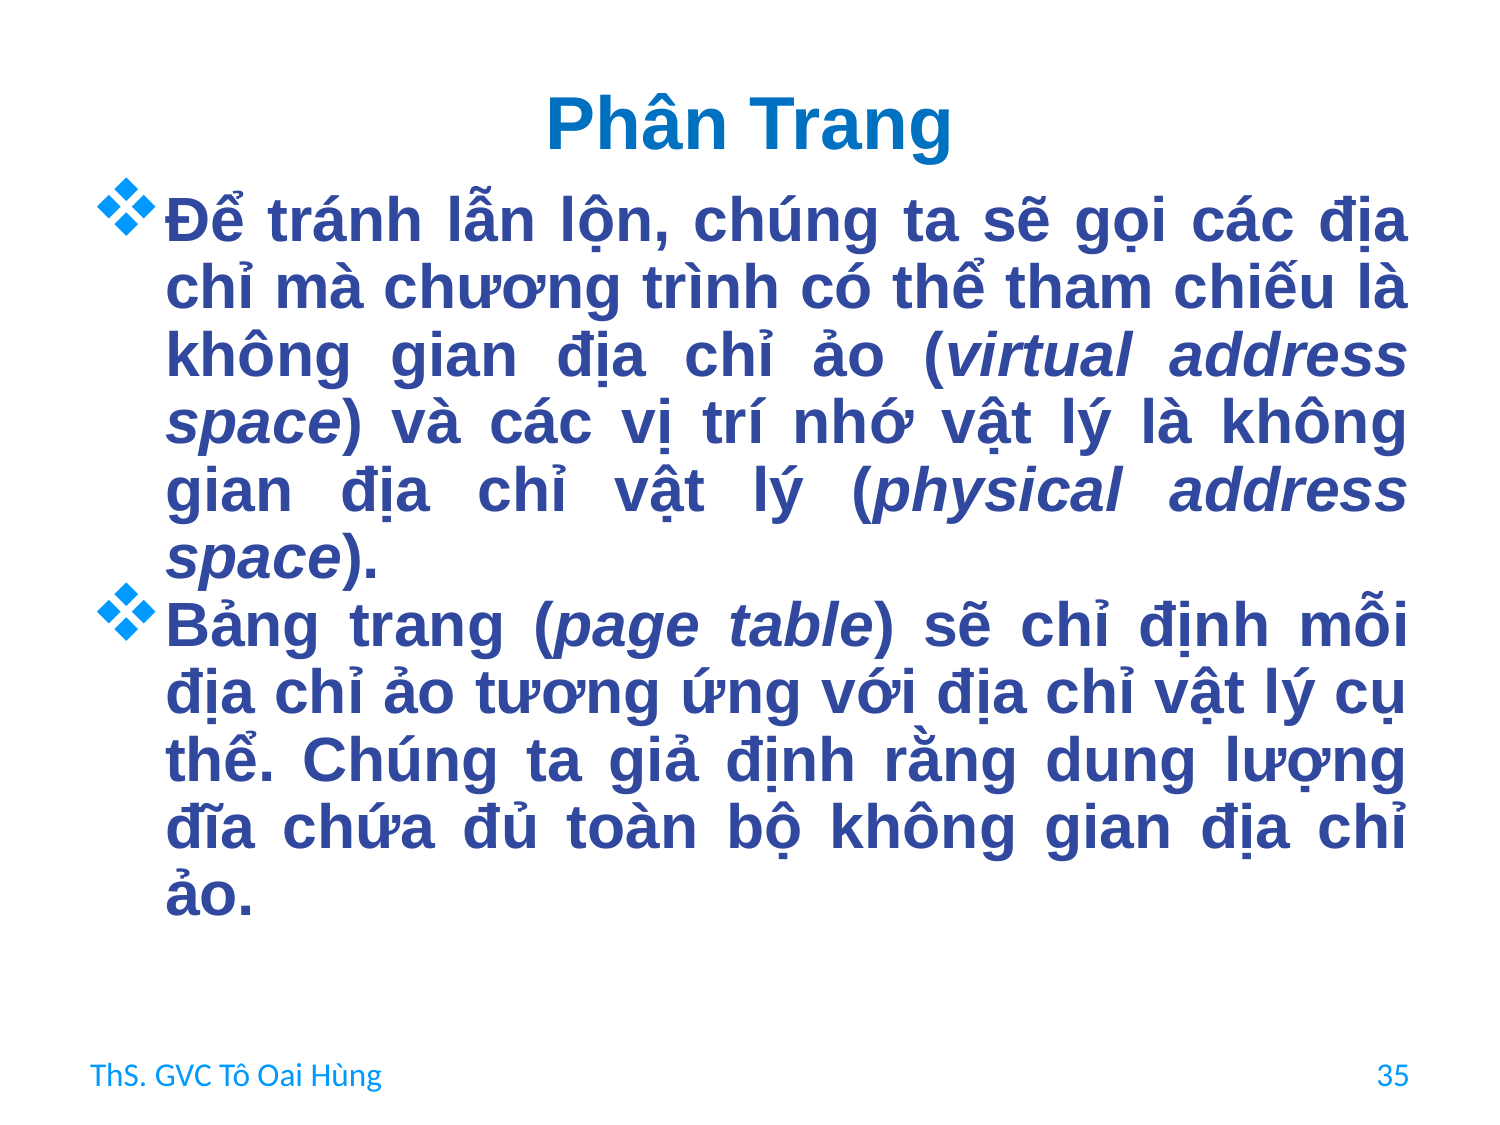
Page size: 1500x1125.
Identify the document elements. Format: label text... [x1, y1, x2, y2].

title Phân Trang [75, 60, 1425, 179]
slide_number 35 [1074, 1042, 1425, 1103]
slide_number ThS. GVC Tô Oai Hùng [75, 1042, 425, 1103]
list Để tránh lẫn lộn, chúng ta sẽ gọi các địa chỉ mà chương trình có thể tham chiếu là không gian địa chỉ ảo (virtual address space) và các vị trí nhớ vật lý là không gian địa chỉ vật lý (physical address space). Bảng trang (page table) sẽ chỉ định mỗi địa chỉ ảo tương ứng với địa chỉ vật lý cụ thể. Chúng ta giả định rằng dung lượng đĩa chứa đủ toàn bộ không gian địa chỉ ảo. [75, 179, 1425, 1050]
